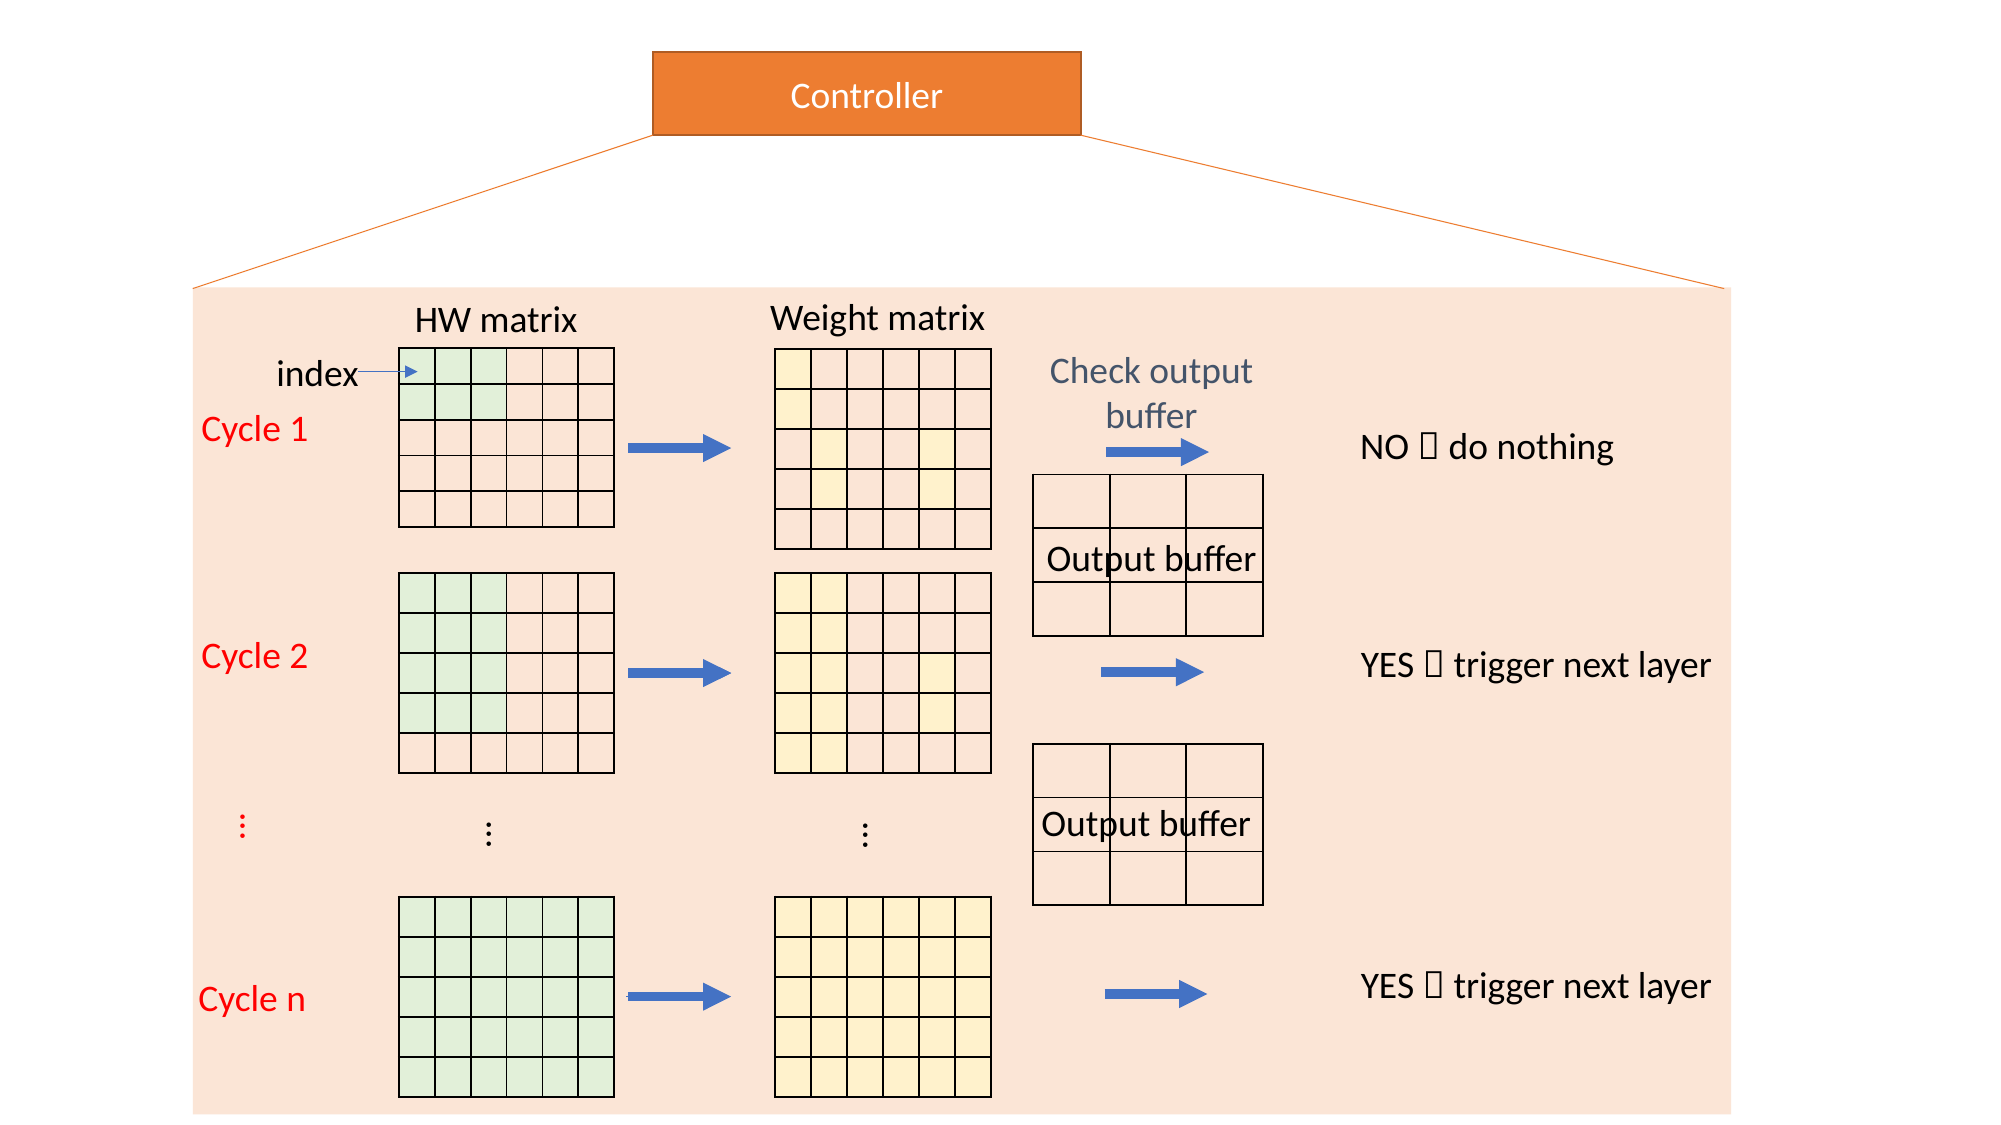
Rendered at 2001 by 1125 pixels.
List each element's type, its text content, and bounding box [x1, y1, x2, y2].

table_cell [472, 694, 506, 732]
table_cell [776, 430, 810, 468]
table_cell [776, 978, 810, 1016]
table_header [472, 898, 506, 936]
table_header [1187, 475, 1262, 526]
table_cell [1187, 586, 1262, 635]
table_cell [507, 421, 542, 455]
table_cell [884, 734, 918, 772]
table_cell [507, 492, 542, 526]
text_box Output buffer [1031, 526, 1272, 586]
table_header [956, 898, 990, 936]
table_header [579, 349, 613, 383]
table_cell [400, 978, 434, 1016]
table_cell [436, 978, 470, 1016]
table_cell [776, 390, 810, 428]
table_cell [1034, 586, 1109, 635]
table_cell [436, 492, 470, 526]
table_cell [920, 390, 954, 428]
table_cell [812, 694, 846, 732]
table_cell [848, 390, 882, 428]
table_header [579, 898, 613, 936]
table_cell [848, 470, 882, 508]
table_cell [436, 938, 470, 976]
text_box Controller [652, 51, 1082, 136]
table_cell [812, 734, 846, 772]
table_cell [848, 614, 882, 652]
text_box Weight matrix [755, 285, 1001, 346]
table_cell [436, 385, 470, 419]
table_header [400, 574, 434, 612]
table_cell [956, 734, 990, 772]
table_cell [812, 938, 846, 976]
table_header [920, 350, 954, 388]
table_cell [848, 978, 882, 1016]
table_cell [400, 1058, 434, 1096]
table_header [1034, 475, 1109, 526]
table_cell [920, 510, 954, 548]
table_cell [507, 938, 542, 976]
table_cell [579, 456, 613, 490]
table_cell [956, 978, 990, 1016]
table_cell [507, 694, 542, 732]
table_header [776, 898, 810, 936]
table_cell [400, 654, 434, 692]
table_cell [812, 1018, 846, 1056]
table_cell [848, 694, 882, 732]
table_cell [543, 978, 577, 1016]
table_cell [400, 385, 434, 419]
table_cell [920, 694, 954, 732]
table_cell [1187, 852, 1262, 904]
table_cell [884, 390, 918, 428]
table_cell [472, 734, 506, 772]
table_cell [884, 614, 918, 652]
text_box YES  trigger next layer [1345, 632, 1728, 692]
table_cell [543, 614, 577, 652]
table_cell [776, 734, 810, 772]
text_box Check output buffer [1017, 339, 1286, 444]
text_box [192, 286, 1732, 1115]
table_cell [956, 938, 990, 976]
table_header [848, 574, 882, 612]
table_cell [956, 1058, 990, 1096]
table_header [848, 898, 882, 936]
text_box ... [471, 805, 532, 864]
table_header [400, 898, 434, 936]
table_header [472, 574, 506, 612]
table_cell [776, 614, 810, 652]
table_cell [400, 421, 434, 455]
text_box index [261, 341, 374, 401]
table_cell [579, 938, 613, 976]
table_cell [436, 614, 470, 652]
table_cell [436, 1058, 470, 1096]
table_cell [472, 654, 506, 692]
table_cell [848, 654, 882, 692]
table_cell [1034, 852, 1109, 904]
table_cell [543, 694, 577, 732]
table_cell [920, 470, 954, 508]
table_cell [956, 614, 990, 652]
table_cell [507, 734, 542, 772]
table_cell [920, 654, 954, 692]
table_header [884, 574, 918, 612]
table_cell [472, 1058, 506, 1096]
text_box Output buffer [1026, 791, 1267, 852]
table_cell [776, 470, 810, 508]
table_cell [920, 978, 954, 1016]
table_cell [812, 390, 846, 428]
table_cell [472, 385, 506, 419]
table_cell [400, 1018, 434, 1056]
table_cell [436, 694, 470, 732]
table_cell [812, 654, 846, 692]
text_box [1080, 135, 1725, 289]
table_cell [579, 1018, 613, 1056]
table_cell [956, 654, 990, 692]
table_cell [579, 1058, 613, 1096]
table_cell [884, 470, 918, 508]
table_cell [579, 421, 613, 455]
table_cell [920, 1058, 954, 1096]
table_header [579, 574, 613, 612]
table_cell [579, 694, 613, 732]
table_cell [848, 734, 882, 772]
table_cell [776, 654, 810, 692]
table_cell [956, 470, 990, 508]
table_header [543, 898, 577, 936]
table_header [1187, 745, 1262, 791]
table_cell [400, 456, 434, 490]
table_cell [472, 456, 506, 490]
table_cell [472, 614, 506, 652]
table_header [543, 574, 577, 612]
table_cell [812, 1058, 846, 1096]
table_cell [776, 938, 810, 976]
table_header [956, 350, 990, 388]
text_box HW matrix [400, 289, 593, 348]
table_cell [400, 938, 434, 976]
table_cell [956, 1018, 990, 1056]
table_header [436, 898, 470, 936]
table_header [920, 574, 954, 612]
table_cell [400, 614, 434, 652]
table_cell [884, 430, 918, 468]
text_box NO  do nothing [1345, 414, 1638, 475]
table_header [776, 350, 810, 388]
table_cell [579, 614, 613, 652]
table_cell [579, 978, 613, 1016]
table_cell [848, 938, 882, 976]
table_cell [507, 1018, 542, 1056]
table_cell [884, 694, 918, 732]
table_header [472, 349, 506, 383]
table_cell [956, 510, 990, 548]
table_cell [884, 938, 918, 976]
table_header [812, 350, 846, 388]
table_cell [400, 694, 434, 732]
table_cell [956, 430, 990, 468]
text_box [192, 135, 653, 289]
table_cell [1111, 586, 1185, 635]
table_cell [472, 1018, 506, 1056]
table_header [400, 349, 434, 383]
table_cell [472, 938, 506, 976]
table_cell [436, 456, 470, 490]
table_header [776, 574, 810, 612]
table_header [1111, 745, 1185, 791]
table_cell [776, 1018, 810, 1056]
table_header [848, 350, 882, 388]
table_header [507, 898, 542, 936]
text_box Cycle n [183, 966, 322, 1026]
table_cell [543, 385, 577, 419]
table_cell [884, 510, 918, 548]
table_cell [956, 694, 990, 732]
table_cell [884, 1058, 918, 1096]
table_cell [436, 1018, 470, 1056]
table_cell [920, 1018, 954, 1056]
table_header [1034, 745, 1109, 791]
table_cell [472, 978, 506, 1016]
table_cell [436, 421, 470, 455]
table_header [956, 574, 990, 612]
table_cell [848, 510, 882, 548]
table_cell [472, 421, 506, 455]
table_cell [812, 614, 846, 652]
table_header [543, 349, 577, 383]
table_cell [776, 1058, 810, 1096]
text_box ... [225, 797, 286, 856]
text_box Cycle 1 [186, 397, 324, 457]
table_cell [543, 1058, 577, 1096]
table_cell [436, 654, 470, 692]
table_cell [400, 492, 434, 526]
table_cell [507, 385, 542, 419]
table_header [507, 574, 542, 612]
table_cell [776, 694, 810, 732]
table_cell [884, 654, 918, 692]
table_cell [848, 1058, 882, 1096]
table_cell [579, 734, 613, 772]
table_cell [579, 654, 613, 692]
table_header [812, 574, 846, 612]
table_header [884, 898, 918, 936]
table_header [436, 574, 470, 612]
table_cell [543, 492, 577, 526]
table_cell [848, 1018, 882, 1056]
table_cell [920, 614, 954, 652]
table_cell [543, 938, 577, 976]
table_cell [507, 456, 542, 490]
table_cell [579, 385, 613, 419]
table_cell [812, 510, 846, 548]
table_cell [956, 390, 990, 428]
table_cell [776, 510, 810, 548]
table_header [507, 349, 542, 383]
table_cell [436, 734, 470, 772]
table_header [812, 898, 846, 936]
table_cell [507, 614, 542, 652]
table_cell [543, 654, 577, 692]
table_cell [884, 978, 918, 1016]
text_box ... [848, 806, 909, 865]
table_header [436, 349, 470, 383]
table_cell [1111, 852, 1185, 904]
table_cell [507, 654, 542, 692]
table_cell [543, 1018, 577, 1056]
table_cell [507, 1058, 542, 1096]
table_cell [812, 430, 846, 468]
table_cell [920, 734, 954, 772]
table_cell [507, 978, 542, 1016]
table_header [884, 350, 918, 388]
table_header [920, 898, 954, 936]
text_box YES  trigger next layer [1345, 953, 1728, 1014]
table_cell [543, 421, 577, 455]
table_cell [920, 938, 954, 976]
table_header [1111, 475, 1185, 526]
table_cell [543, 456, 577, 490]
table_cell [848, 430, 882, 468]
table_cell [920, 430, 954, 468]
text_box Cycle 2 [186, 624, 324, 684]
table_cell [812, 978, 846, 1016]
table_cell [812, 470, 846, 508]
table_cell [884, 1018, 918, 1056]
table_cell [400, 734, 434, 772]
table_cell [543, 734, 577, 772]
table_cell [472, 492, 506, 526]
table_cell [579, 492, 613, 526]
